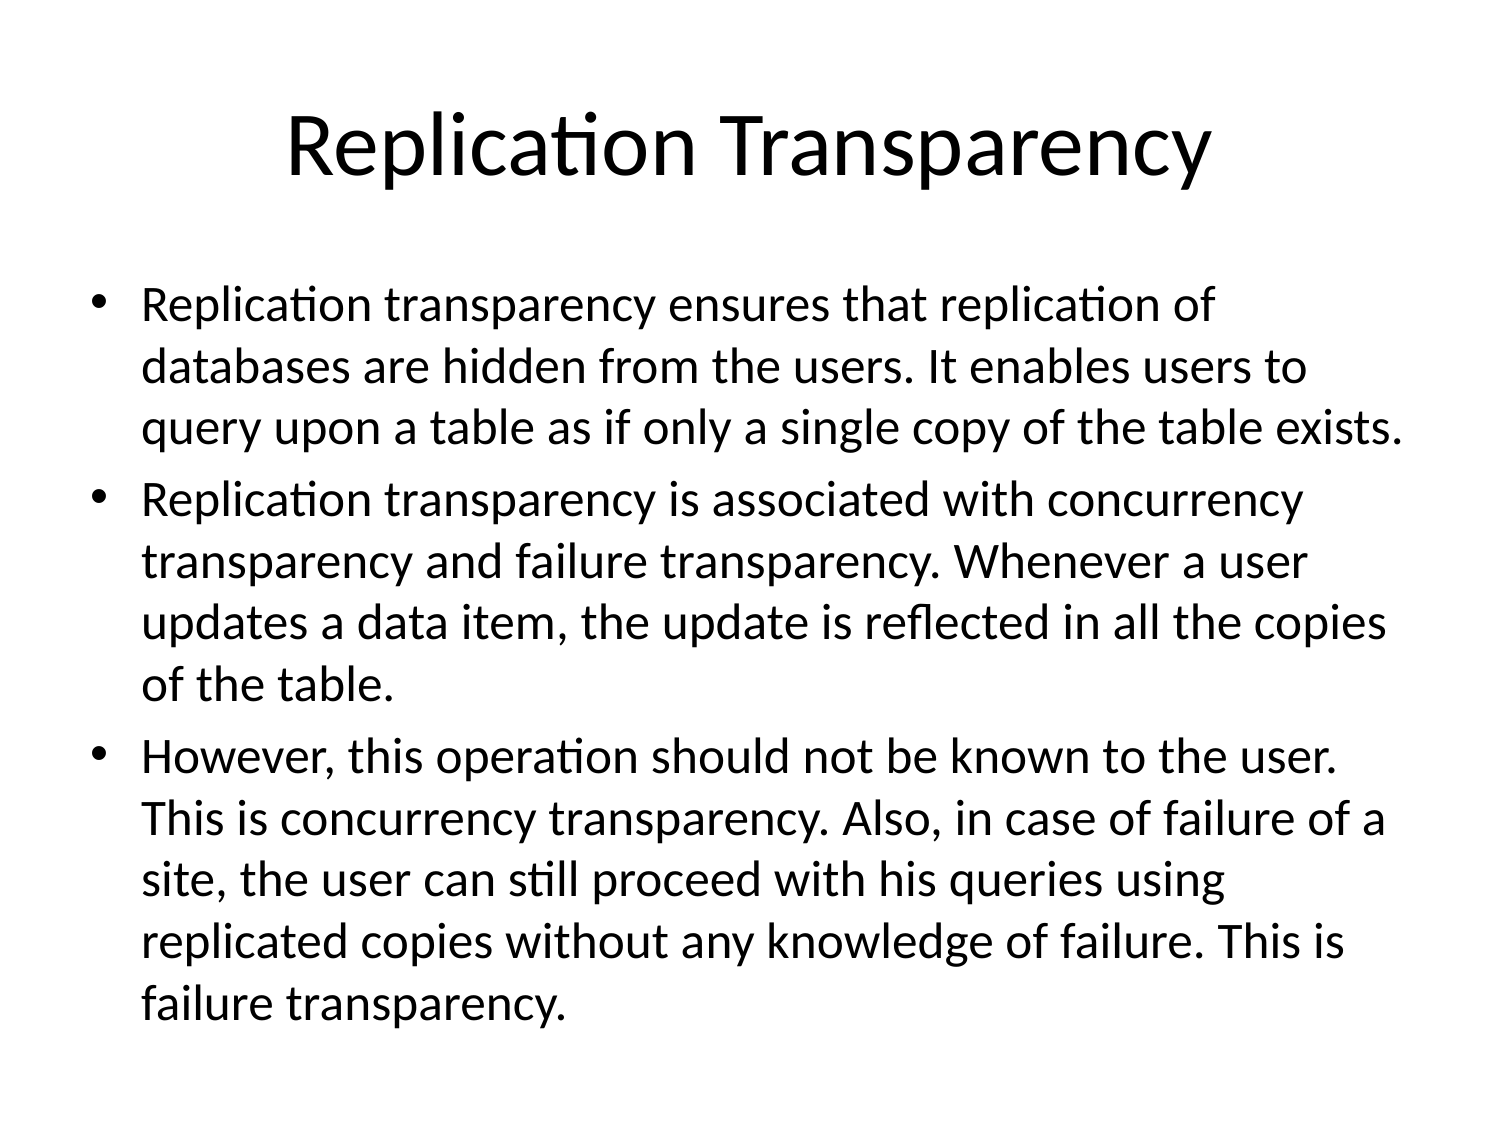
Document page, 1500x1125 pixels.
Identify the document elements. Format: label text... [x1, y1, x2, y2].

list Replication transparency ensures that replication of databases are hidden from the users. It enables users to query upon a table as if only a single copy of the table exists. Replication transparency is associated with concurrency transparency and failure transparency. Whenever a user updates a data item, the update is reflected in all the copies of the table. However, this operation should not be known to the user. This is concurrency transparency. Also, in case of failure of a site, the user can still proceed with his queries using replicated copies without any knowledge of failure. This is failure transparency. [75, 262, 1425, 1088]
title Replication Transparency [75, 45, 1425, 233]
